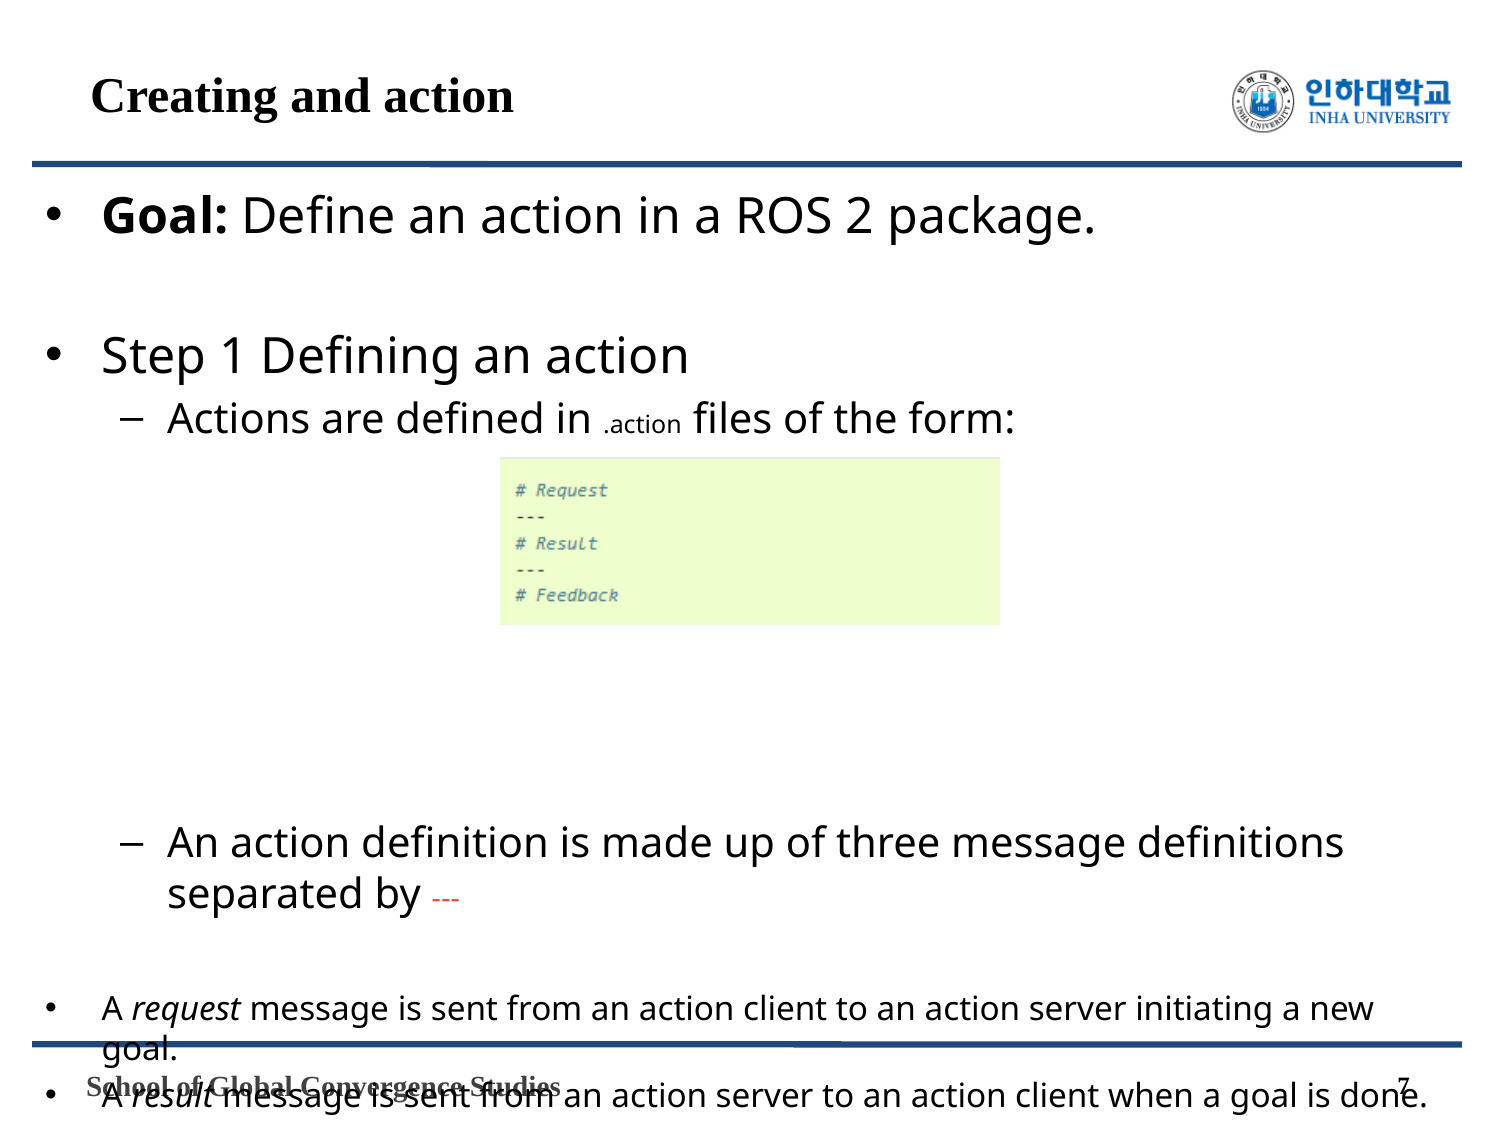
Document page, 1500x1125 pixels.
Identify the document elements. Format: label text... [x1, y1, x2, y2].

list Goal: Define an action in a ROS 2 package. Step 1 Defining an action Actions are defined in .action files of the form: An action definition is made up of three message definitions separated by --- A request message is sent from an action client to an action server initiating a new goal. A result message is sent from an action server to an action client when a goal is done. Feedback messages are periodically sent from an action server to an action client with updates about a goal. [30, 175, 1471, 1032]
picture [500, 455, 1000, 626]
picture [1425, 52, 1465, 150]
title Creating and action [75, 33, 1425, 153]
slide_number 7 [1074, 1060, 1425, 1109]
